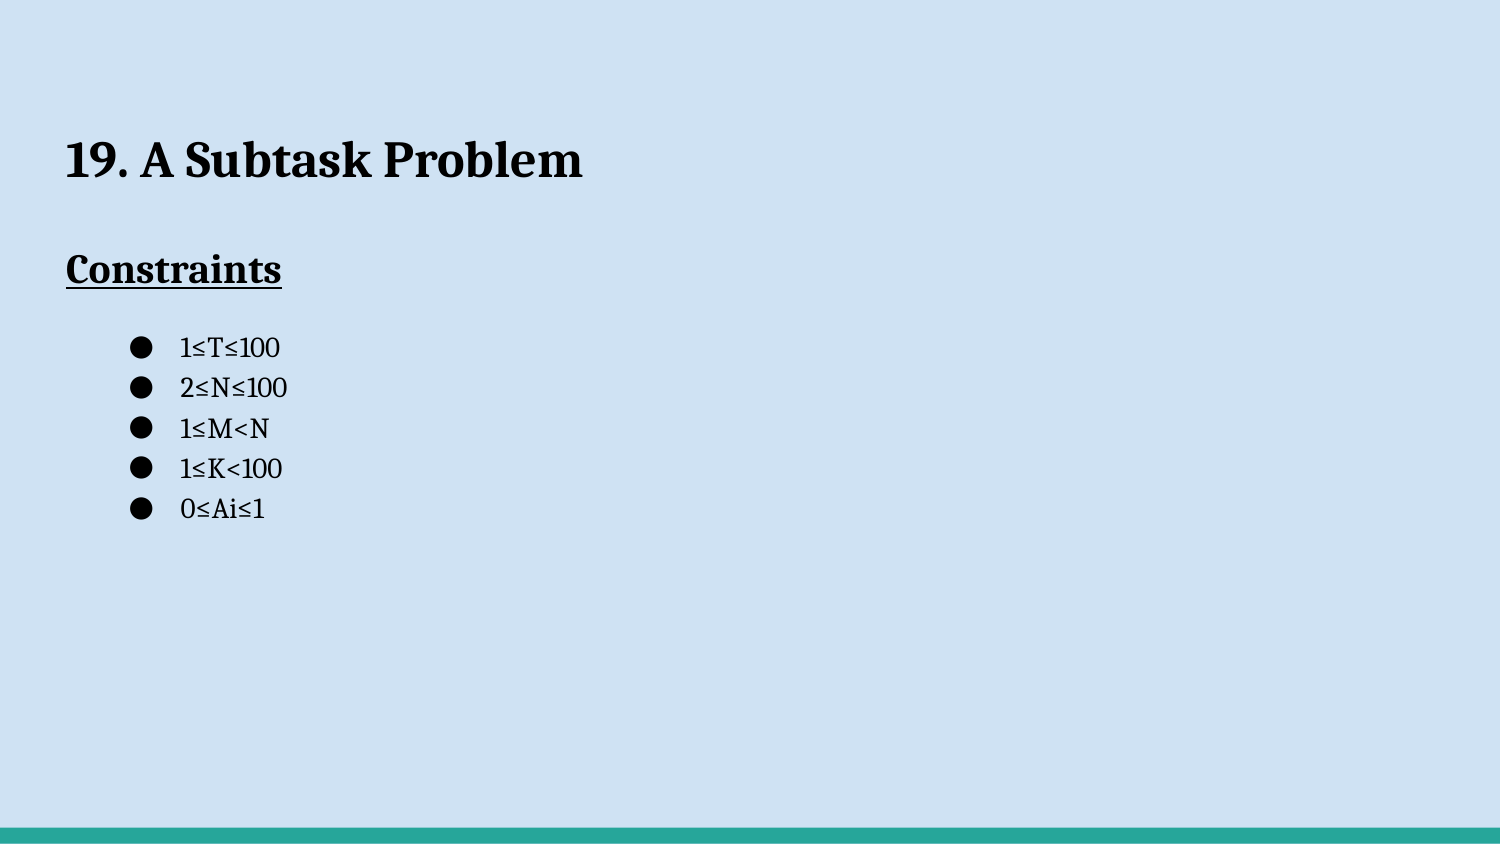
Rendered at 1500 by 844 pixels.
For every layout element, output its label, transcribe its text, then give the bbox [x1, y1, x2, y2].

title 19. A Subtask Problem [51, 72, 1449, 174]
list Constraints 1≤T≤100 2≤N≤100 1≤M<N 1≤K<100 0≤Ai≤1 [51, 192, 1449, 750]
